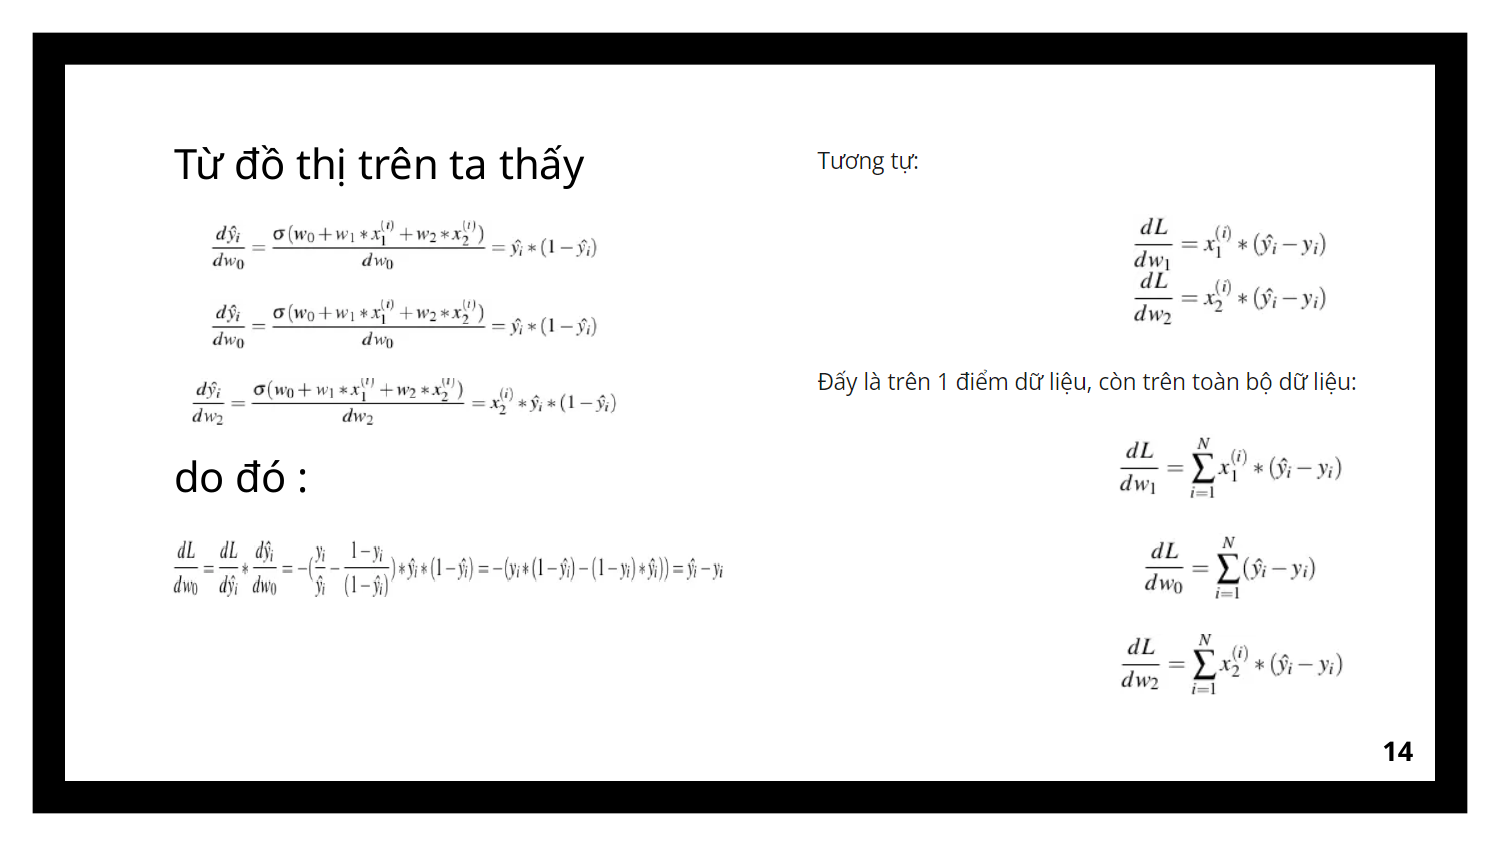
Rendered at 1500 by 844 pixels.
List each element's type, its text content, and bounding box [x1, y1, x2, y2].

picture [810, 139, 1401, 721]
picture [163, 211, 648, 456]
picture [162, 521, 741, 607]
list Từ đồ thị trên ta thấy do đó : [142, 122, 1358, 709]
slide_number 14 [1338, 720, 1429, 786]
